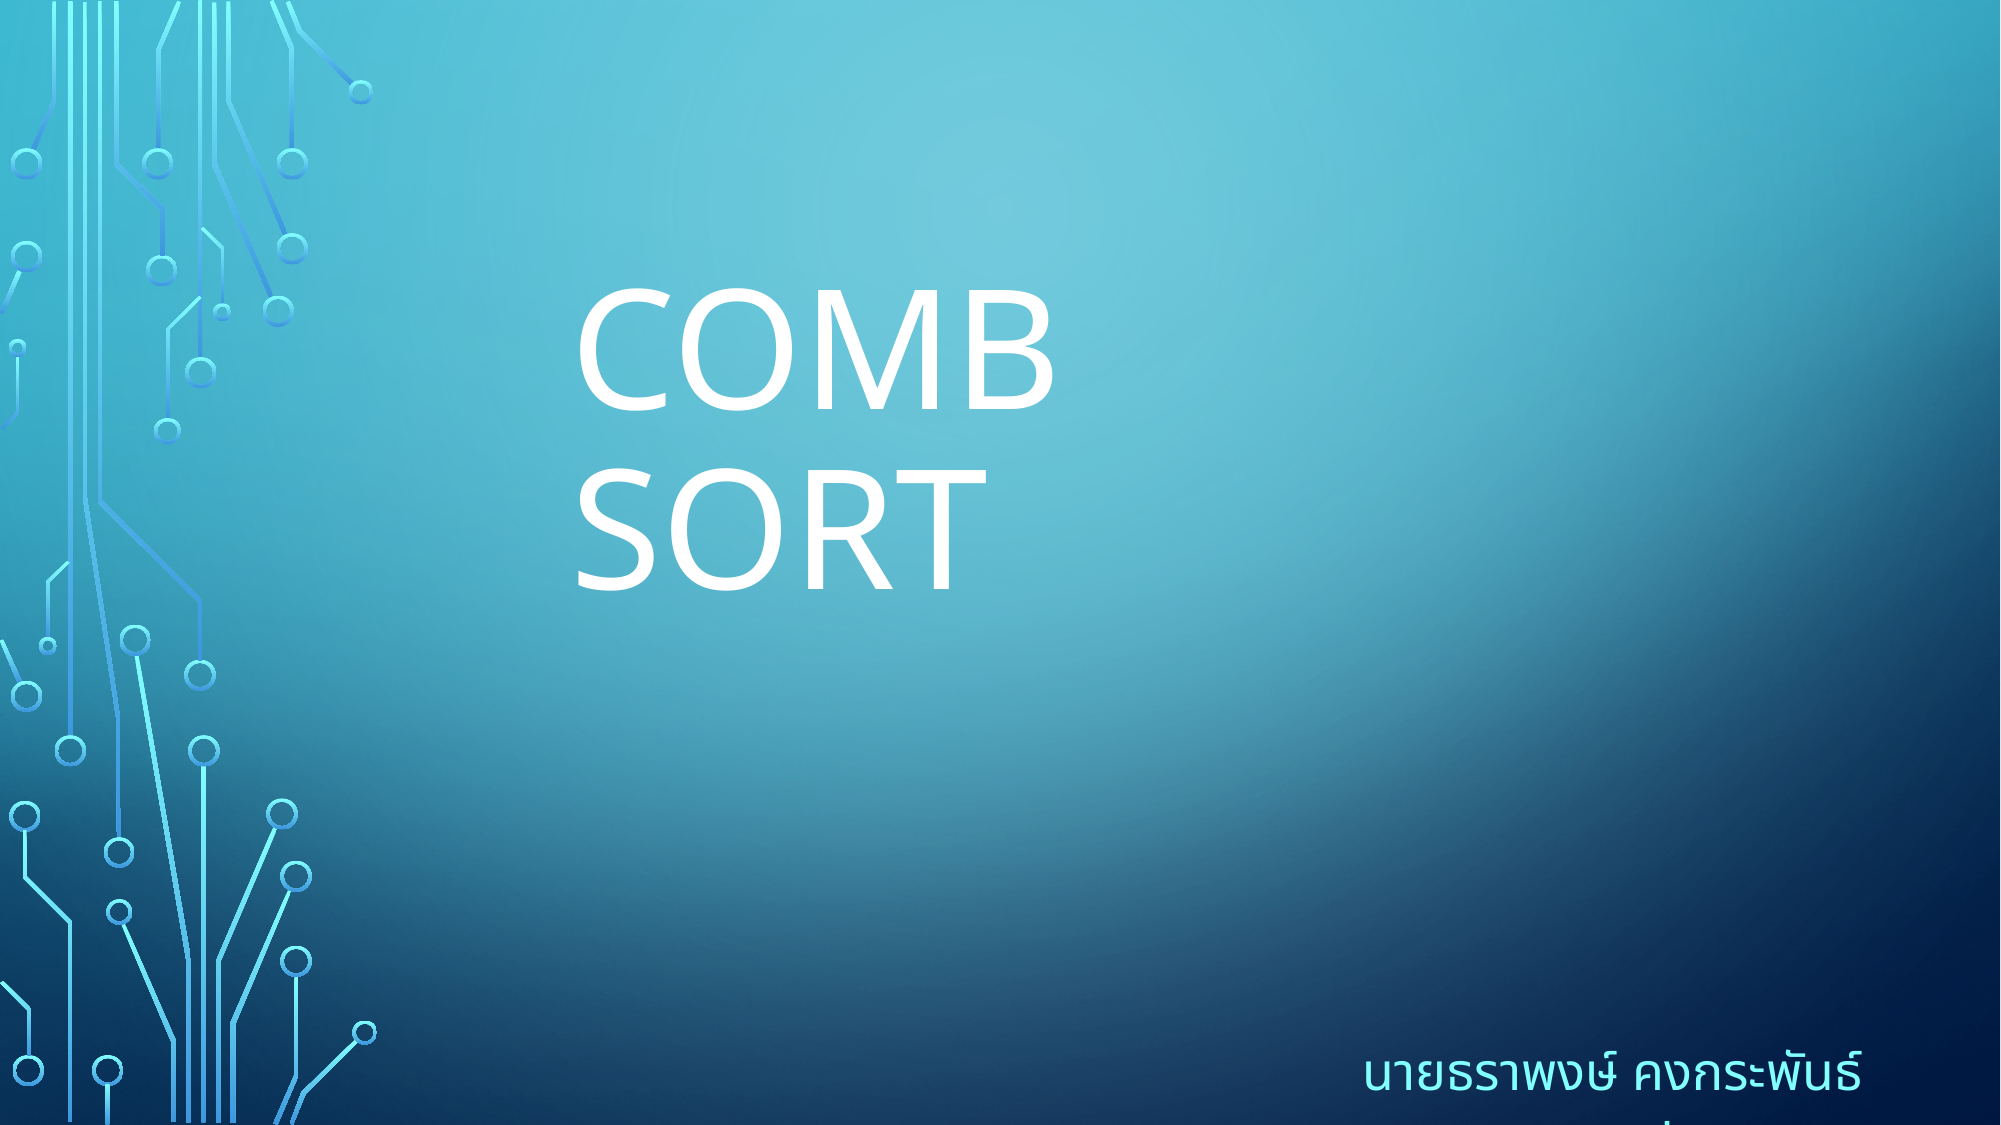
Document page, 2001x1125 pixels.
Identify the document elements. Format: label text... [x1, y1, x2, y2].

title Comb Sort [555, 492, 1535, 633]
subtitle นายธราพงษ์ คงกระพันธ์ 59160359 กลุ่ม 2 [1347, 1018, 2000, 1125]
